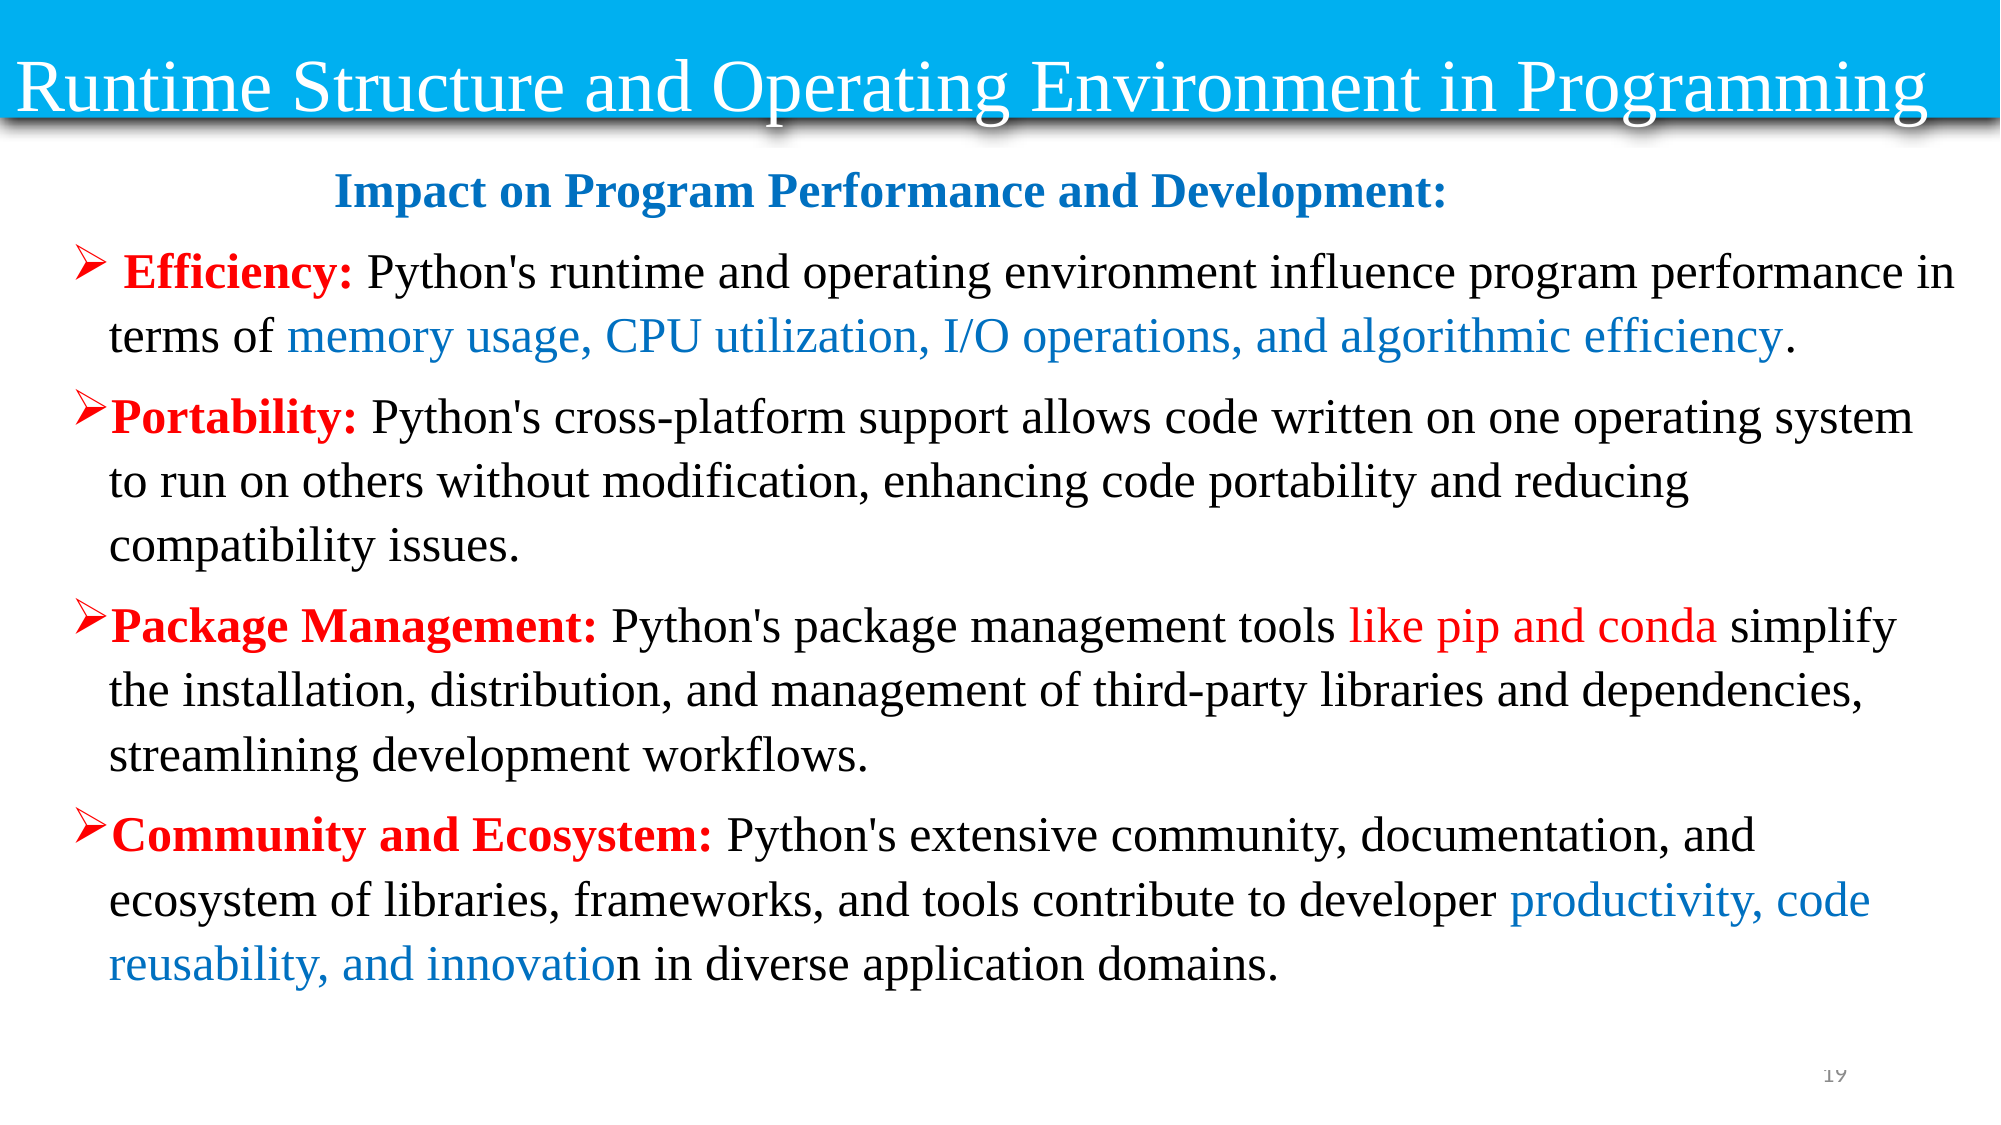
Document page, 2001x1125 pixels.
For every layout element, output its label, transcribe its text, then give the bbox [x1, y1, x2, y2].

slide_number 19 [1412, 1042, 1863, 1103]
title Runtime Structure and Operating Environment in Programming [0, 0, 2000, 118]
list Impact on Program Performance and Development: Efficiency: Python's runtime and operating environment influence program performance in terms of memory usage, CPU utilization, I/O operations, and algorithmic efficiency. Portability: Python's cross-platform support allows code written on one operating system to run on others without modification, enhancing code portability and reducing compatibility issues. Package Management: Python's package management tools like pip and conda simplify the installation, distribution, and management of third-party libraries and dependencies, streamlining development workflows. Community and Ecosystem: Python's extensive community, documentation, and ecosystem of libraries, frameworks, and tools contribute to developer productivity, code reusability, and innovation in diverse application domains. [56, 145, 1972, 1070]
